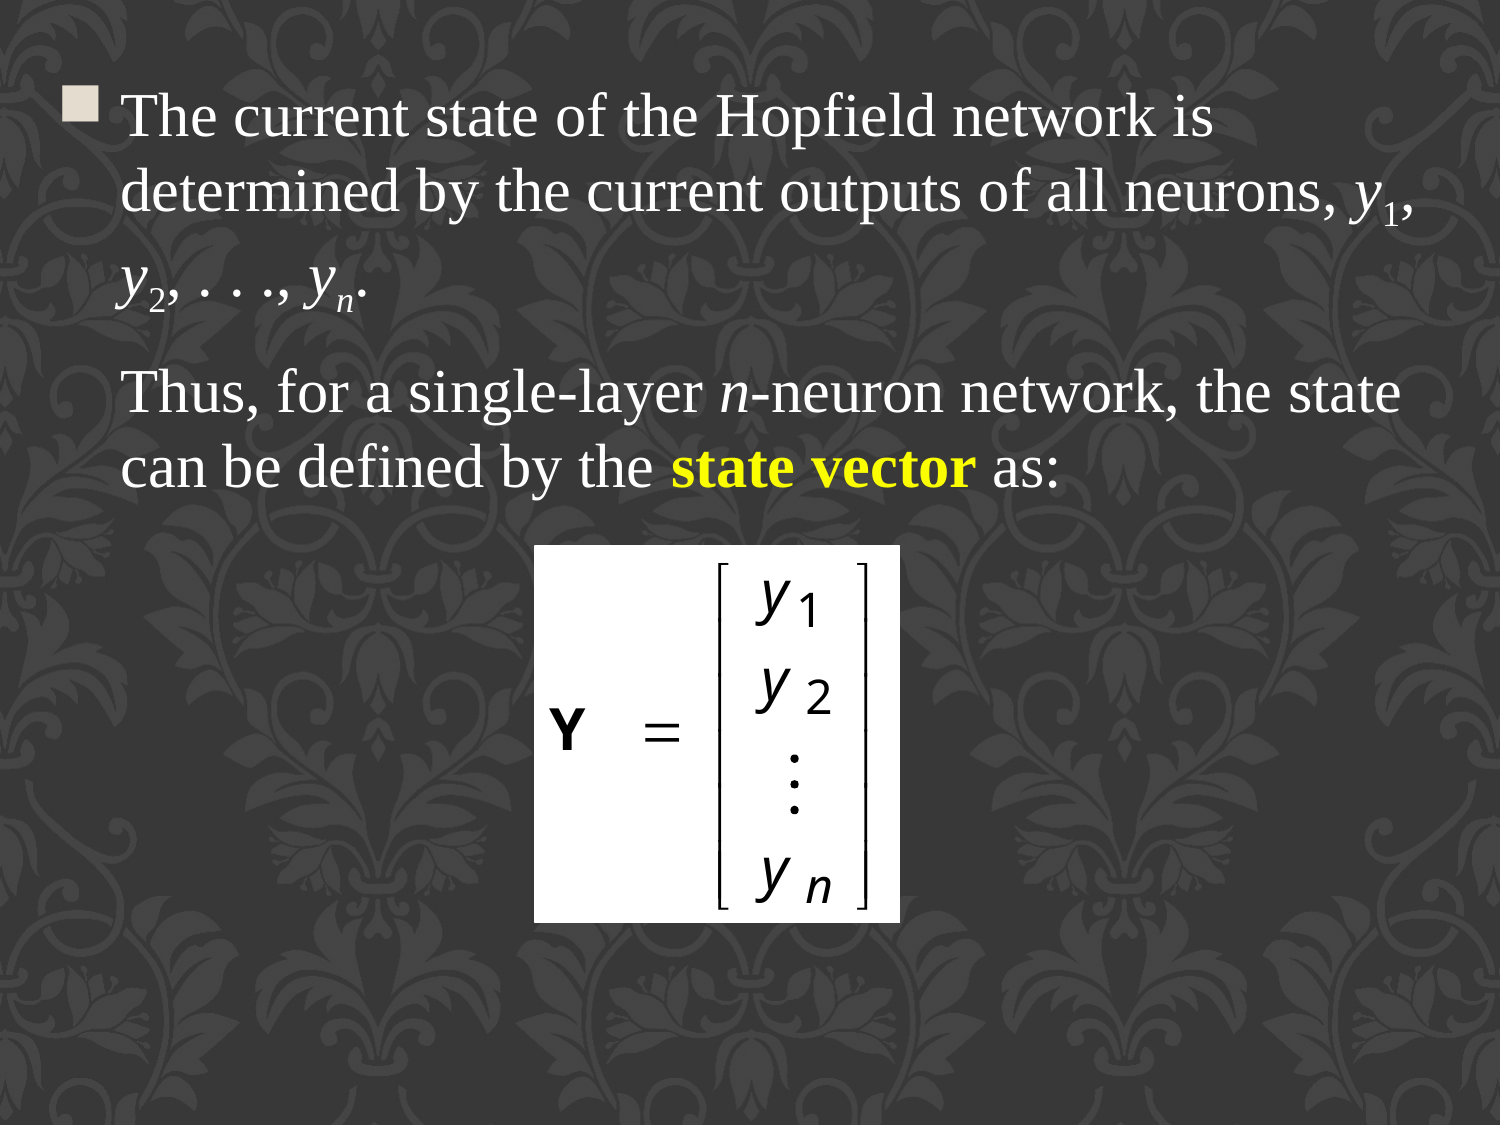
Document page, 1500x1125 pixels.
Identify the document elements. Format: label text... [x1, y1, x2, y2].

text_box The current state of the Hopfield network is determined by the current outputs of all neurons, y1, y2, . . ., yn. Thus, for a single-layer n-neuron network, the state can be defined by the state vector as: [42, 66, 1434, 508]
picture [533, 543, 901, 937]
